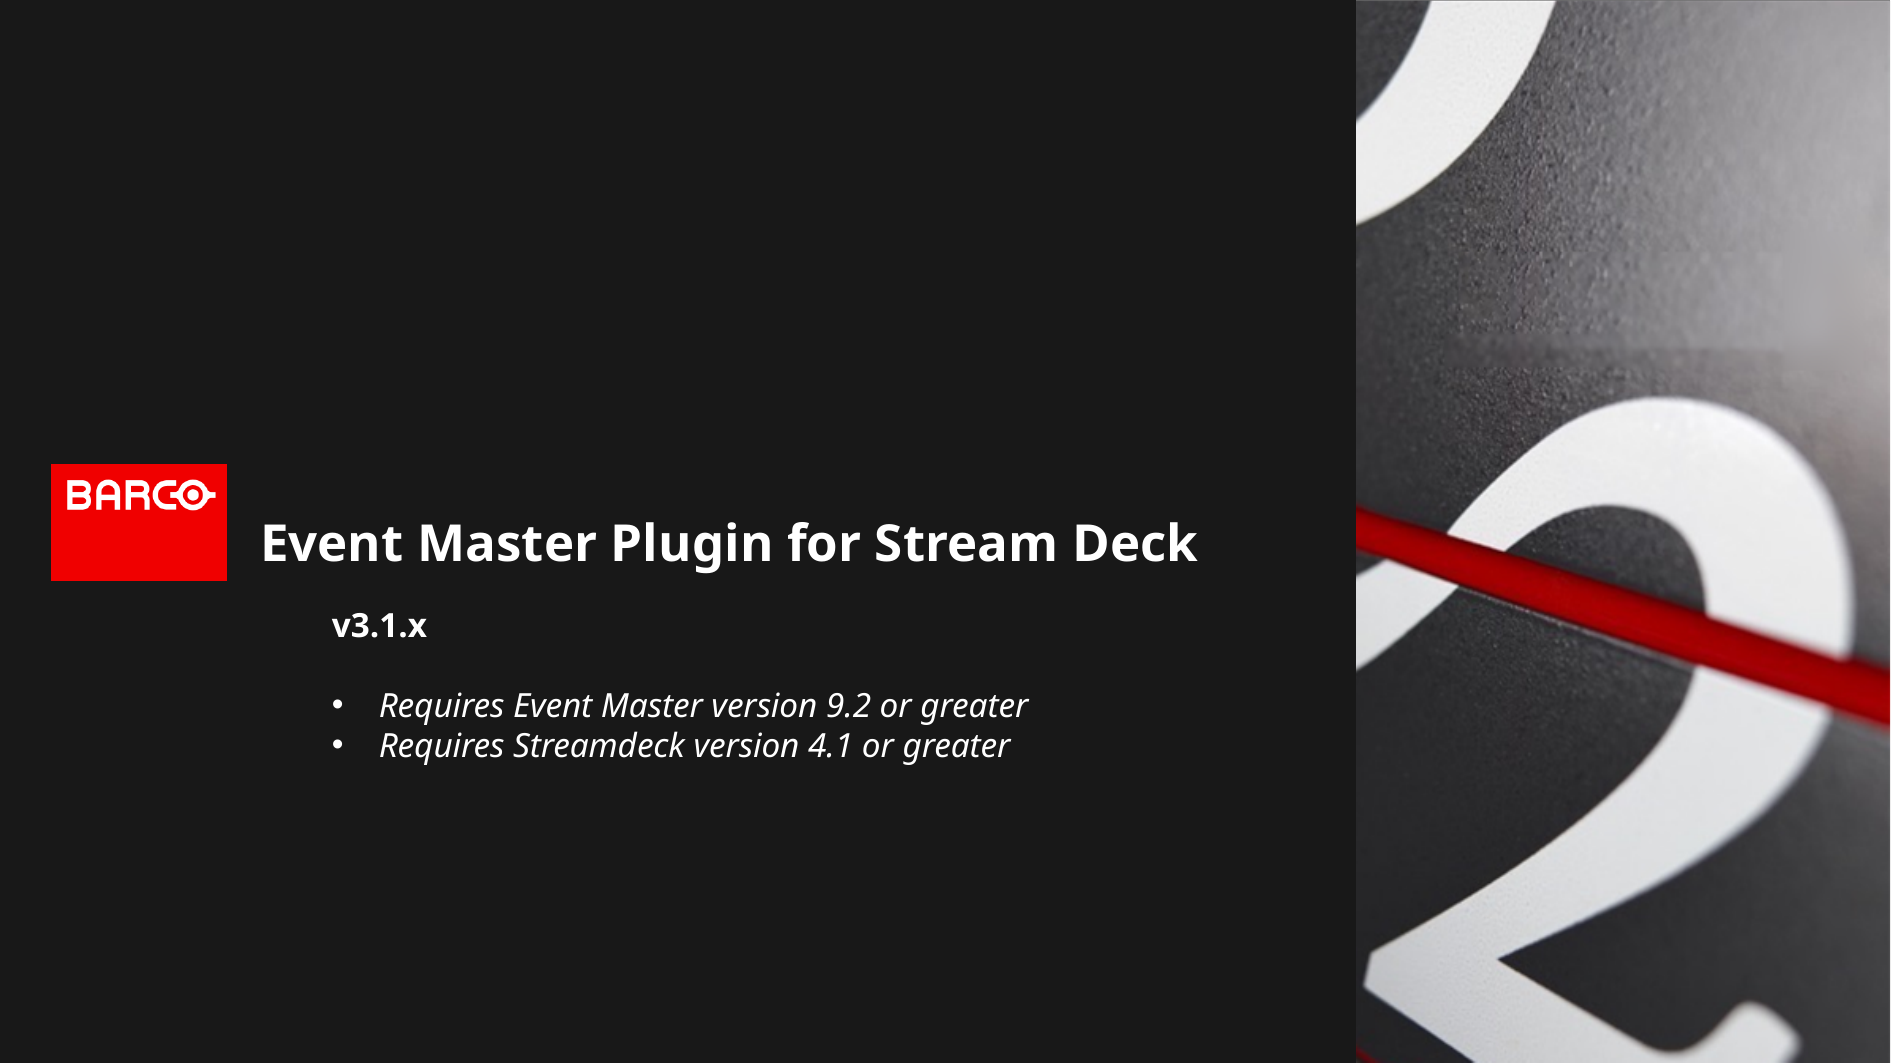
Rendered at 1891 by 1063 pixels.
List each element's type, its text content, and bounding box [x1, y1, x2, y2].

text_box Event Master Plugin for Stream Deck [259, 516, 1355, 573]
text_box v3.1.x Requires Event Master version 9.2 or greater Requires Streamdeck version 4.1 or greater [317, 596, 1045, 771]
picture [51, 464, 227, 581]
picture [1355, 0, 1891, 1063]
